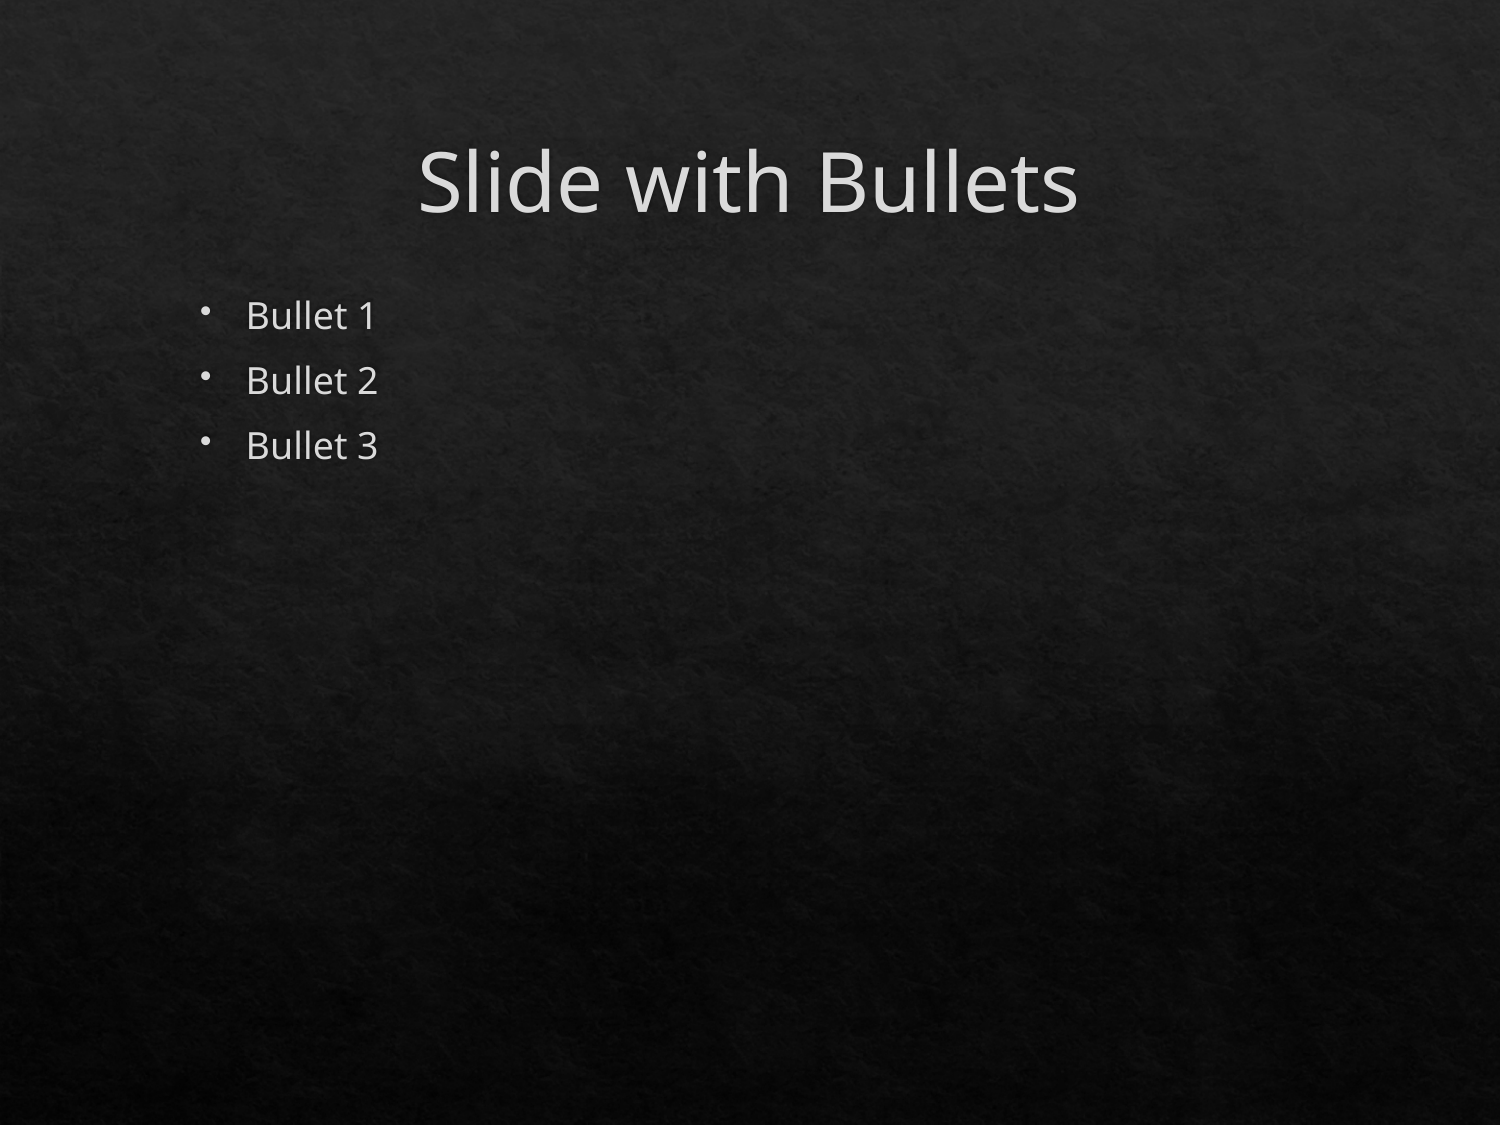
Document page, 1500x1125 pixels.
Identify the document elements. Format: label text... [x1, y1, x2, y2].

title Slide with Bullets [112, 99, 1387, 260]
list Bullet 1 Bullet 2 Bullet 3 [112, 284, 1387, 950]
